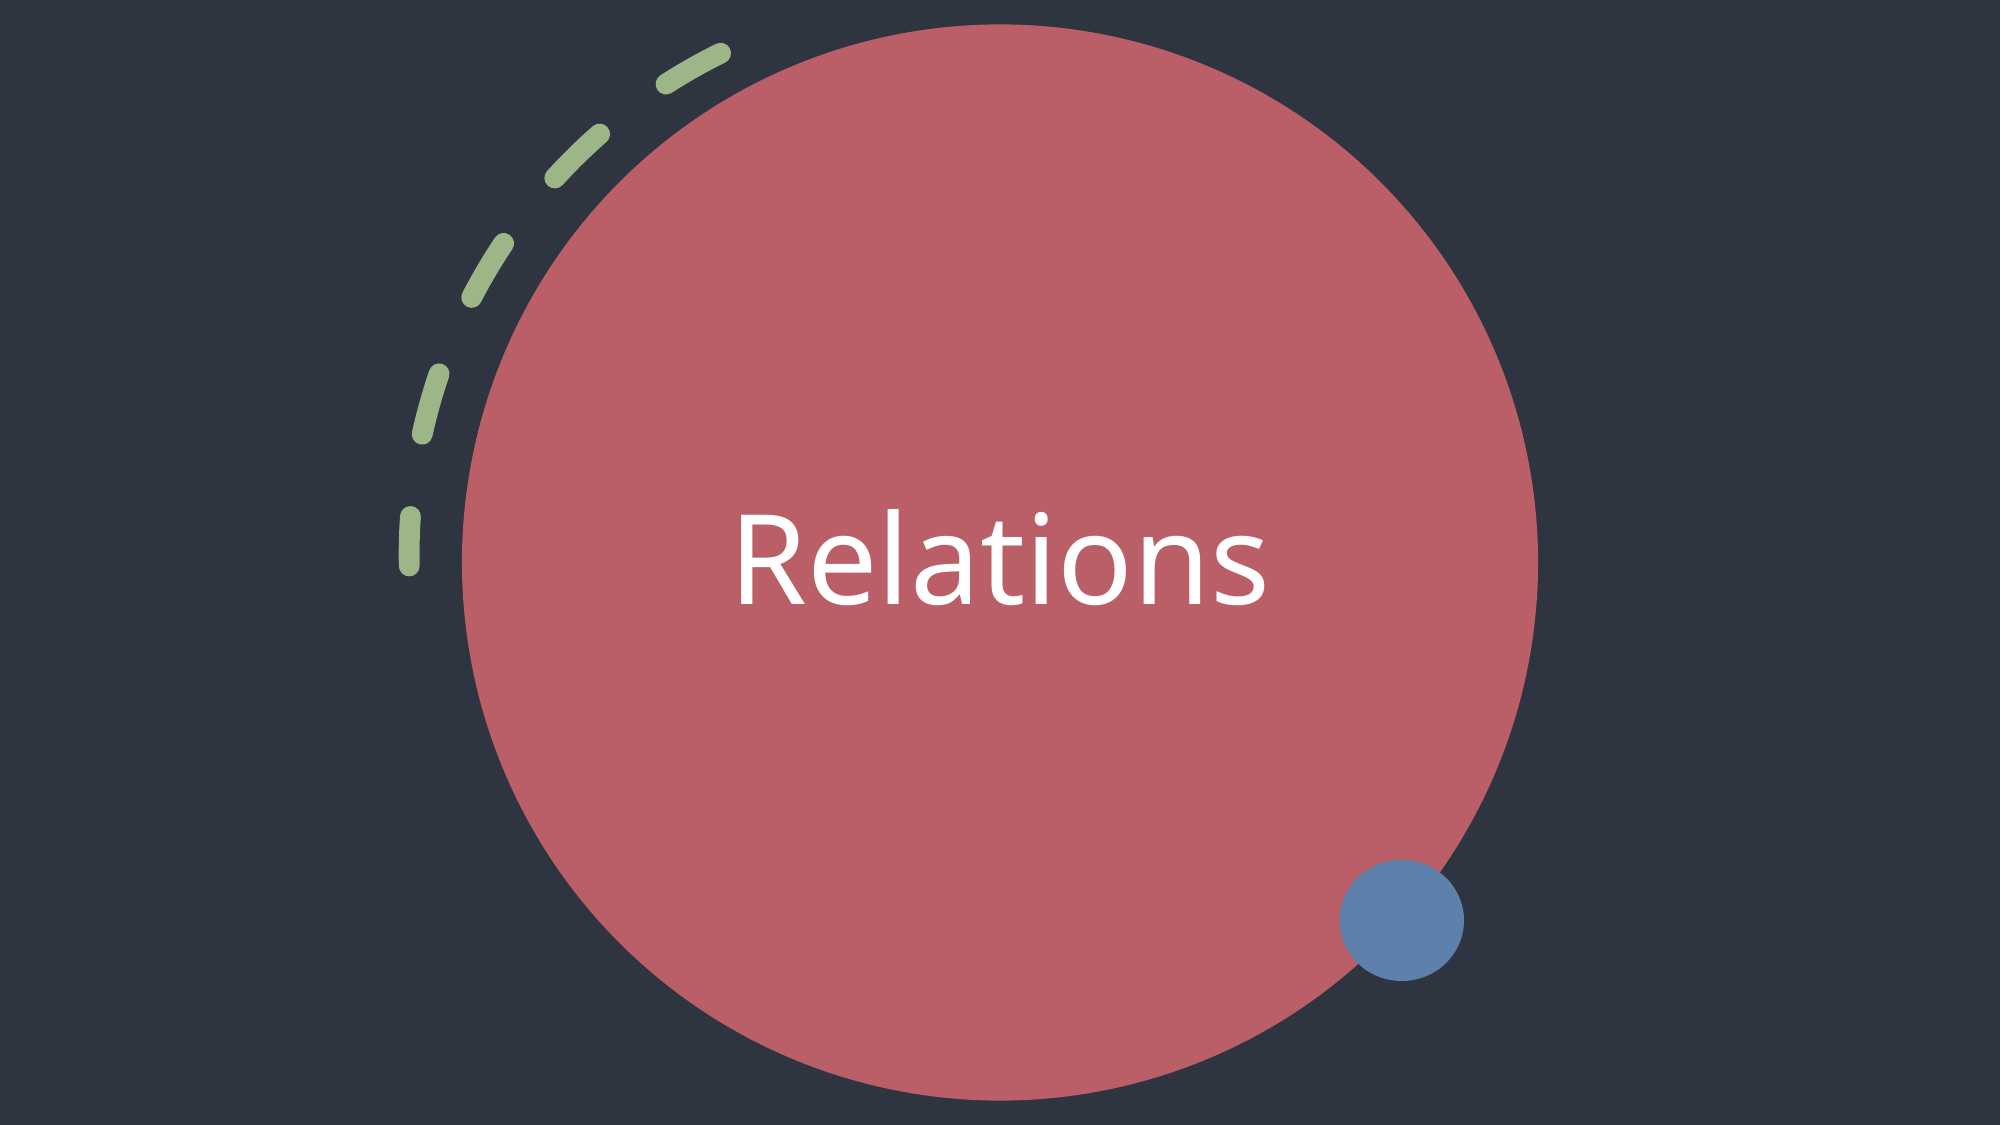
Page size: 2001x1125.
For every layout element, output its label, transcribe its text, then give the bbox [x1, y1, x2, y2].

text_box [460, 274, 1540, 1102]
text_box [1338, 858, 1466, 983]
text_box [578, 23, 1422, 226]
title Relations [544, 226, 1457, 639]
